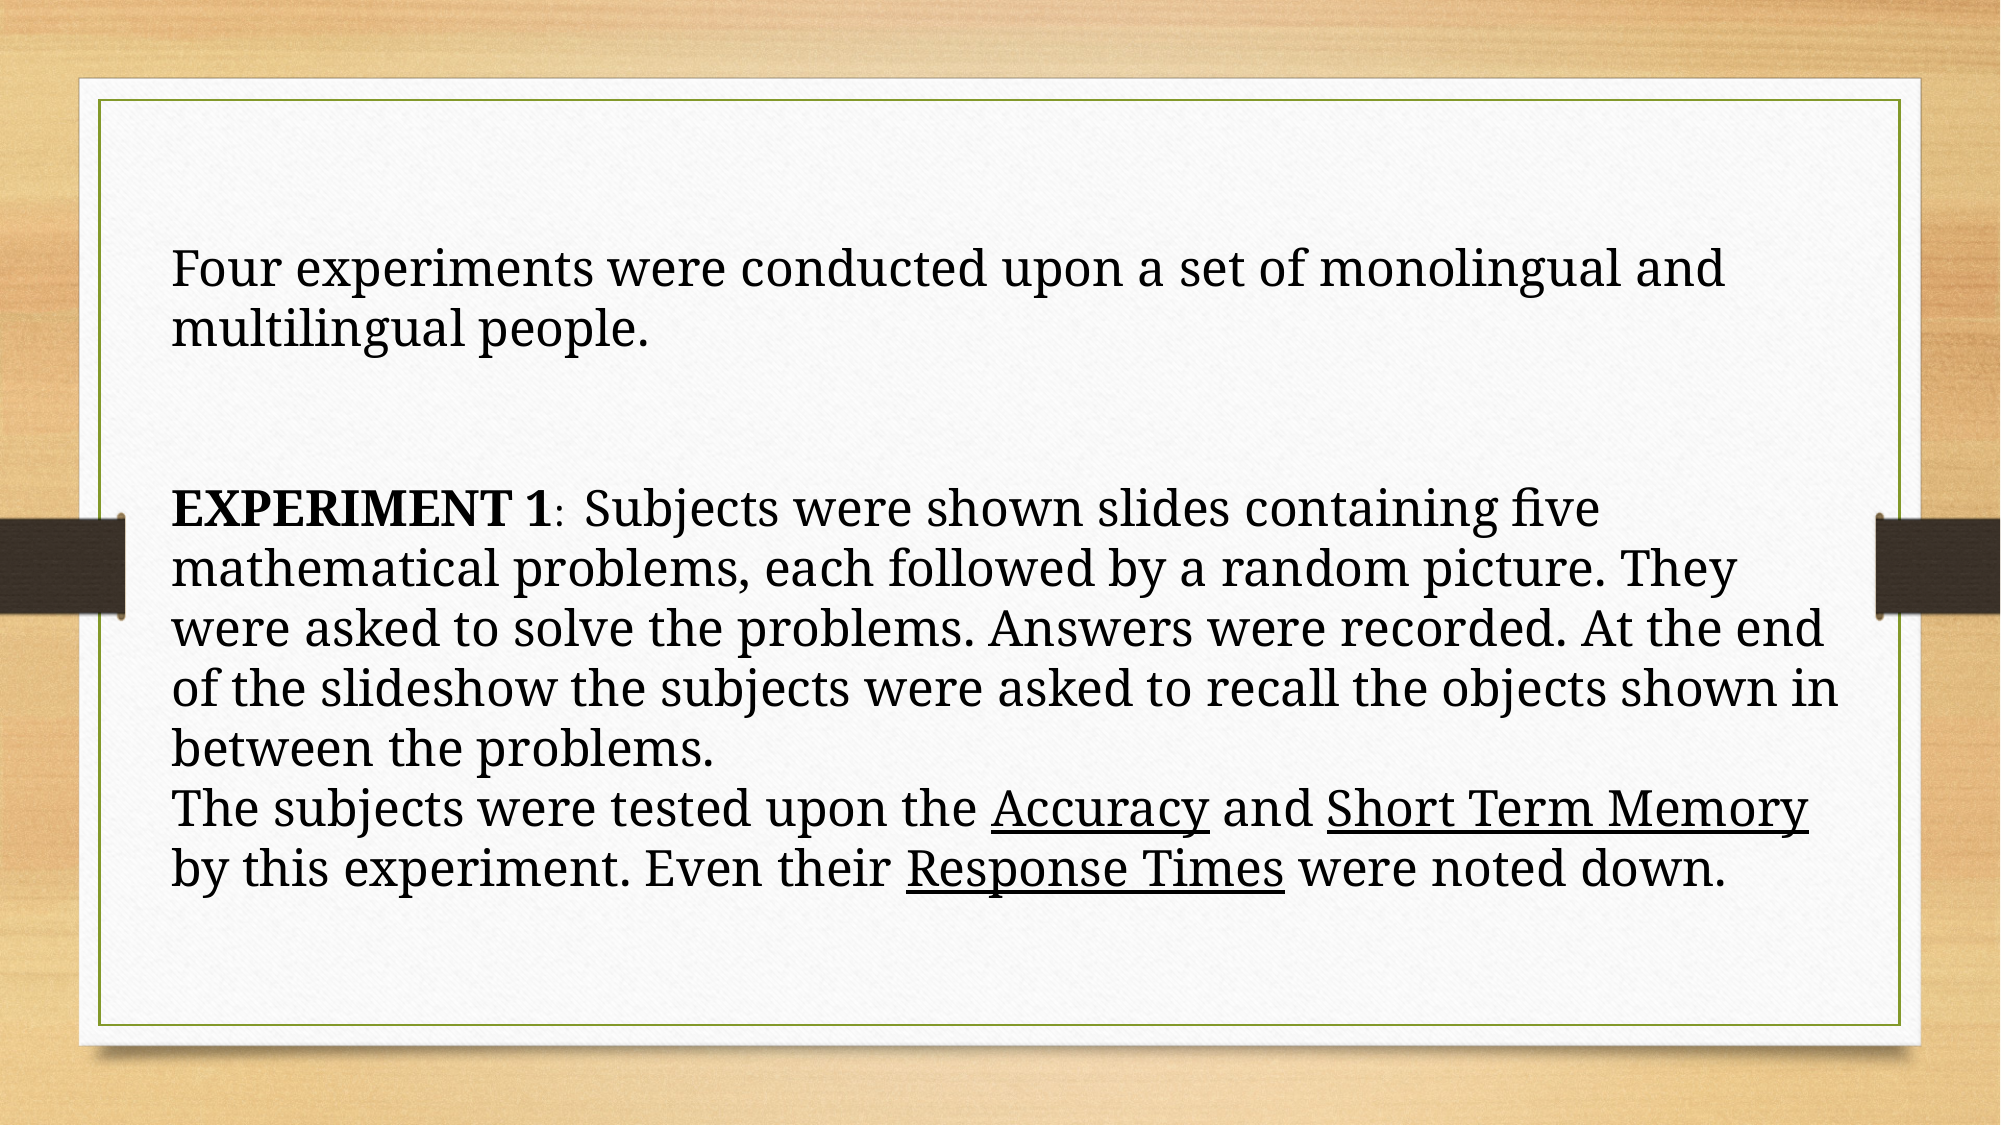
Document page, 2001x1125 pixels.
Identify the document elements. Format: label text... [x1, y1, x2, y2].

picture [0, 0, 2001, 1125]
text_box Four experiments were conducted upon a set of monolingual and multilingual people. EXPERIMENT 1: Subjects were shown slides containing five mathematical problems, each followed by a random picture. They were asked to solve the problems. Answers were recorded. At the end of the slideshow the subjects were asked to recall the objects shown in between the problems. The subjects were tested upon the Accuracy and Short Term Memory by this experiment. Even their Response Times were noted down. [156, 228, 1886, 904]
